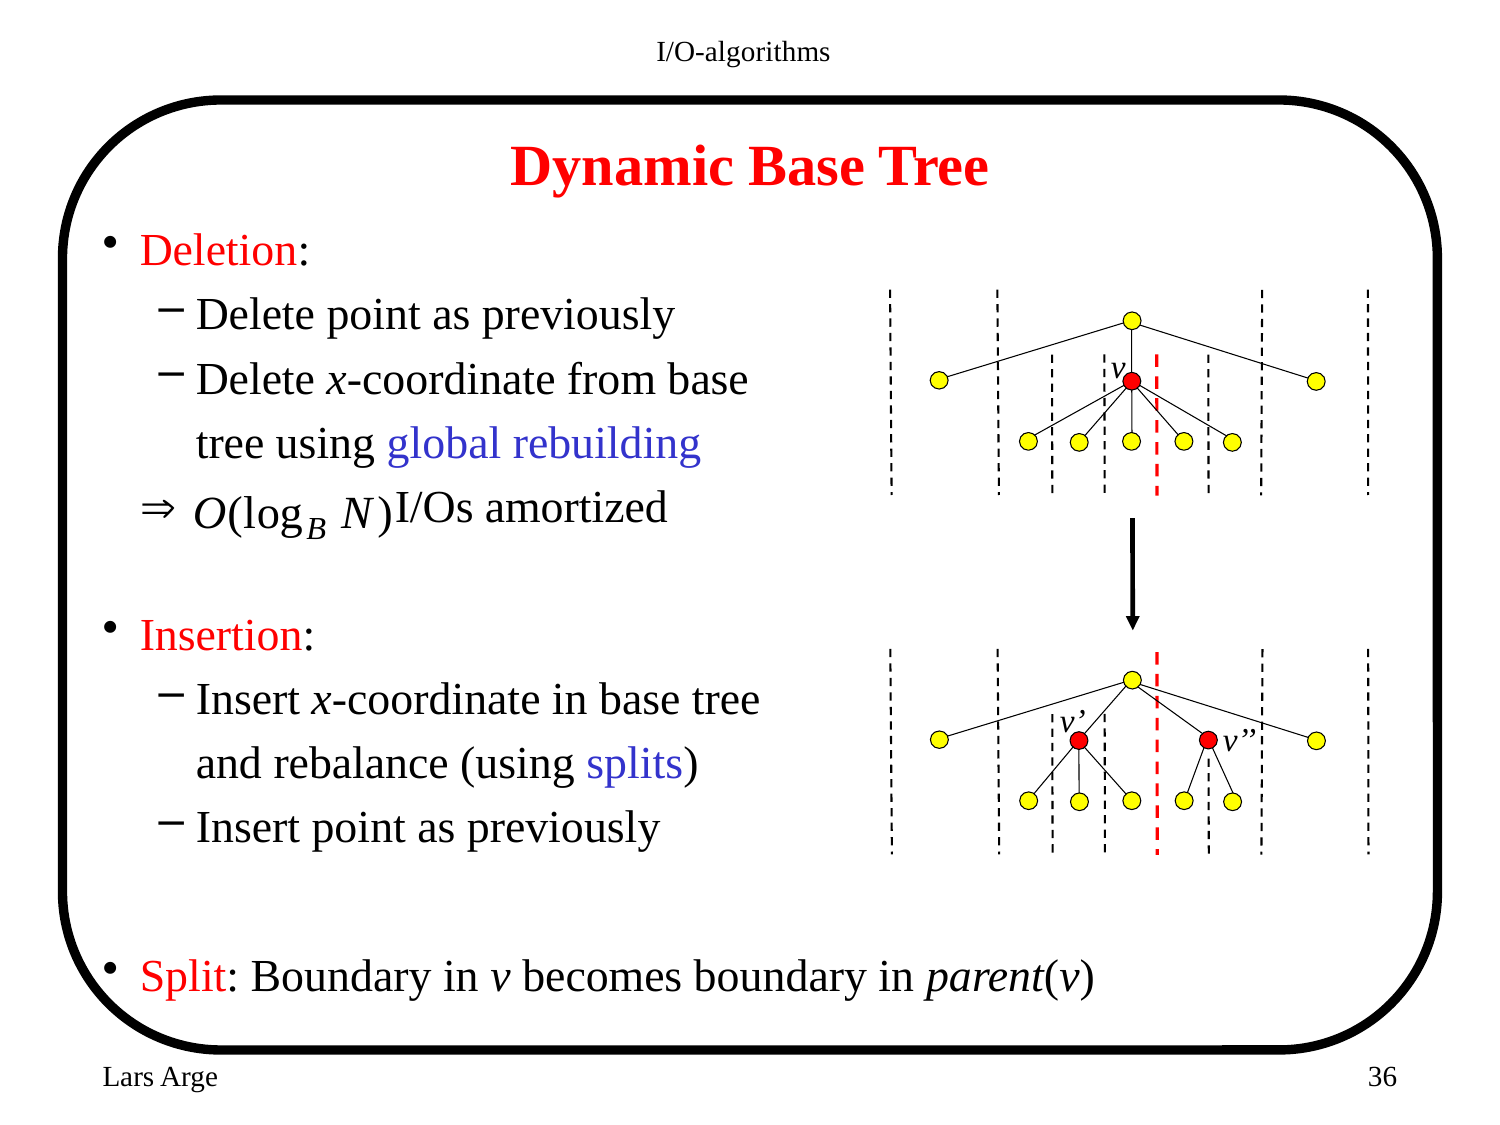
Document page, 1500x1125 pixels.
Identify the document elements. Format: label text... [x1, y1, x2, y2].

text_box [185, 482, 404, 552]
list Deletion: Delete point as previously Delete x-coordinate from base tree using global rebuilding  I/Os amortized Insertion: Insert x-coordinate in base tree and rebalance (using splits) Insert point as previously Split: Boundary in v becomes boundary in parent(v) [87, 212, 1413, 1025]
slide_number 36 [1100, 1050, 1413, 1125]
slide_number Lars Arge [87, 1050, 400, 1125]
title Dynamic Base Tree [112, 112, 1388, 212]
footer I/O-algorithms [249, 24, 1238, 88]
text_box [889, 289, 1369, 856]
